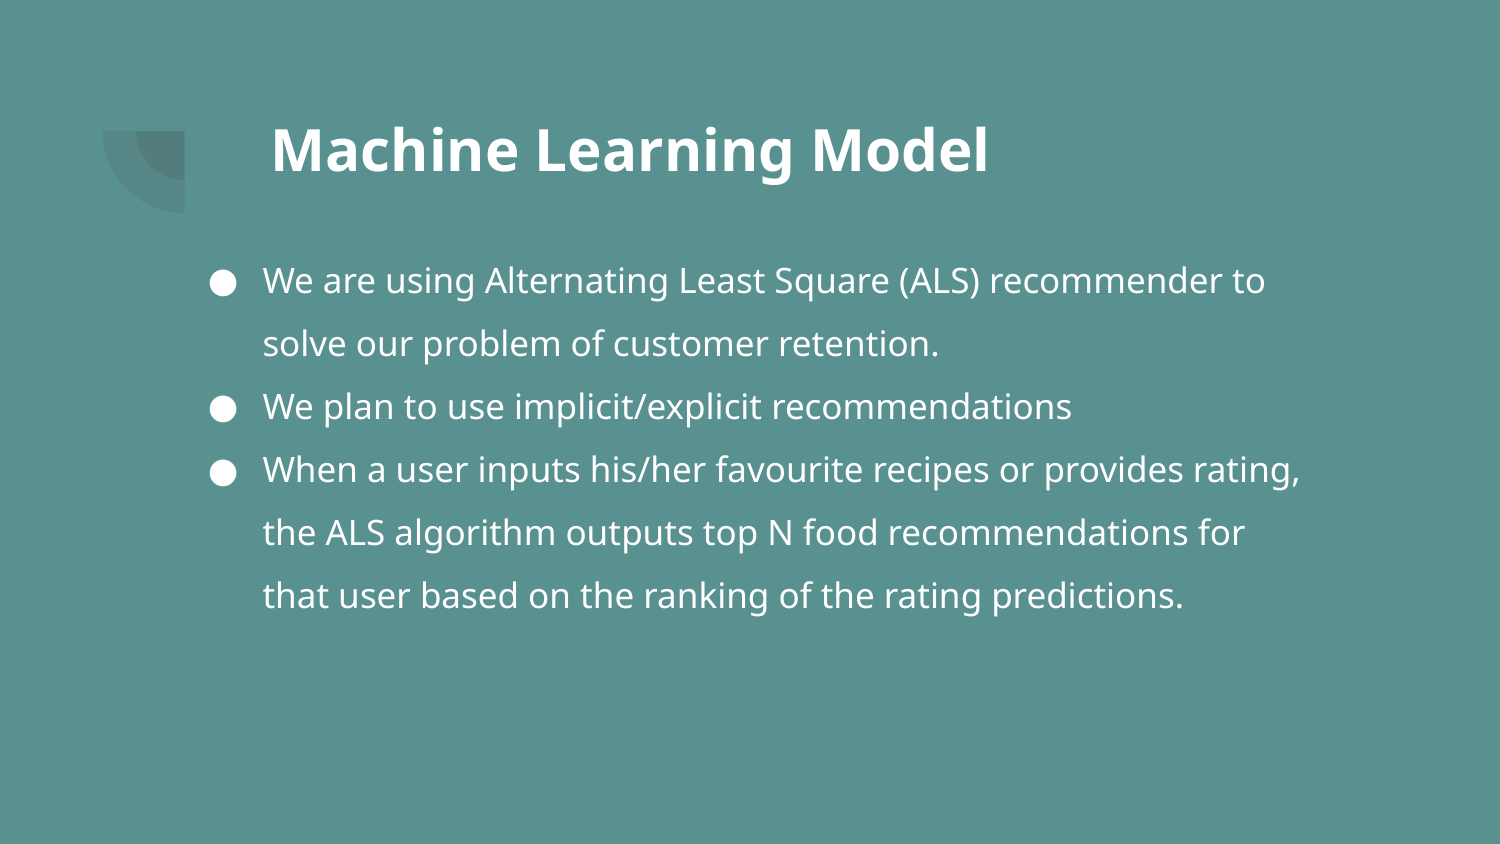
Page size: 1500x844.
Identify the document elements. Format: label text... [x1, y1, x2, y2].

list We are using Alternating Least Square (ALS) recommender to solve our problem of customer retention. We plan to use implicit/explicit recommendations When a user inputs his/her favourite recipes or provides rating, the ALS algorithm outputs top N food recommendations for that user based on the ranking of the rating predictions. [173, 222, 1327, 640]
title Machine Learning Model [255, 98, 1409, 263]
